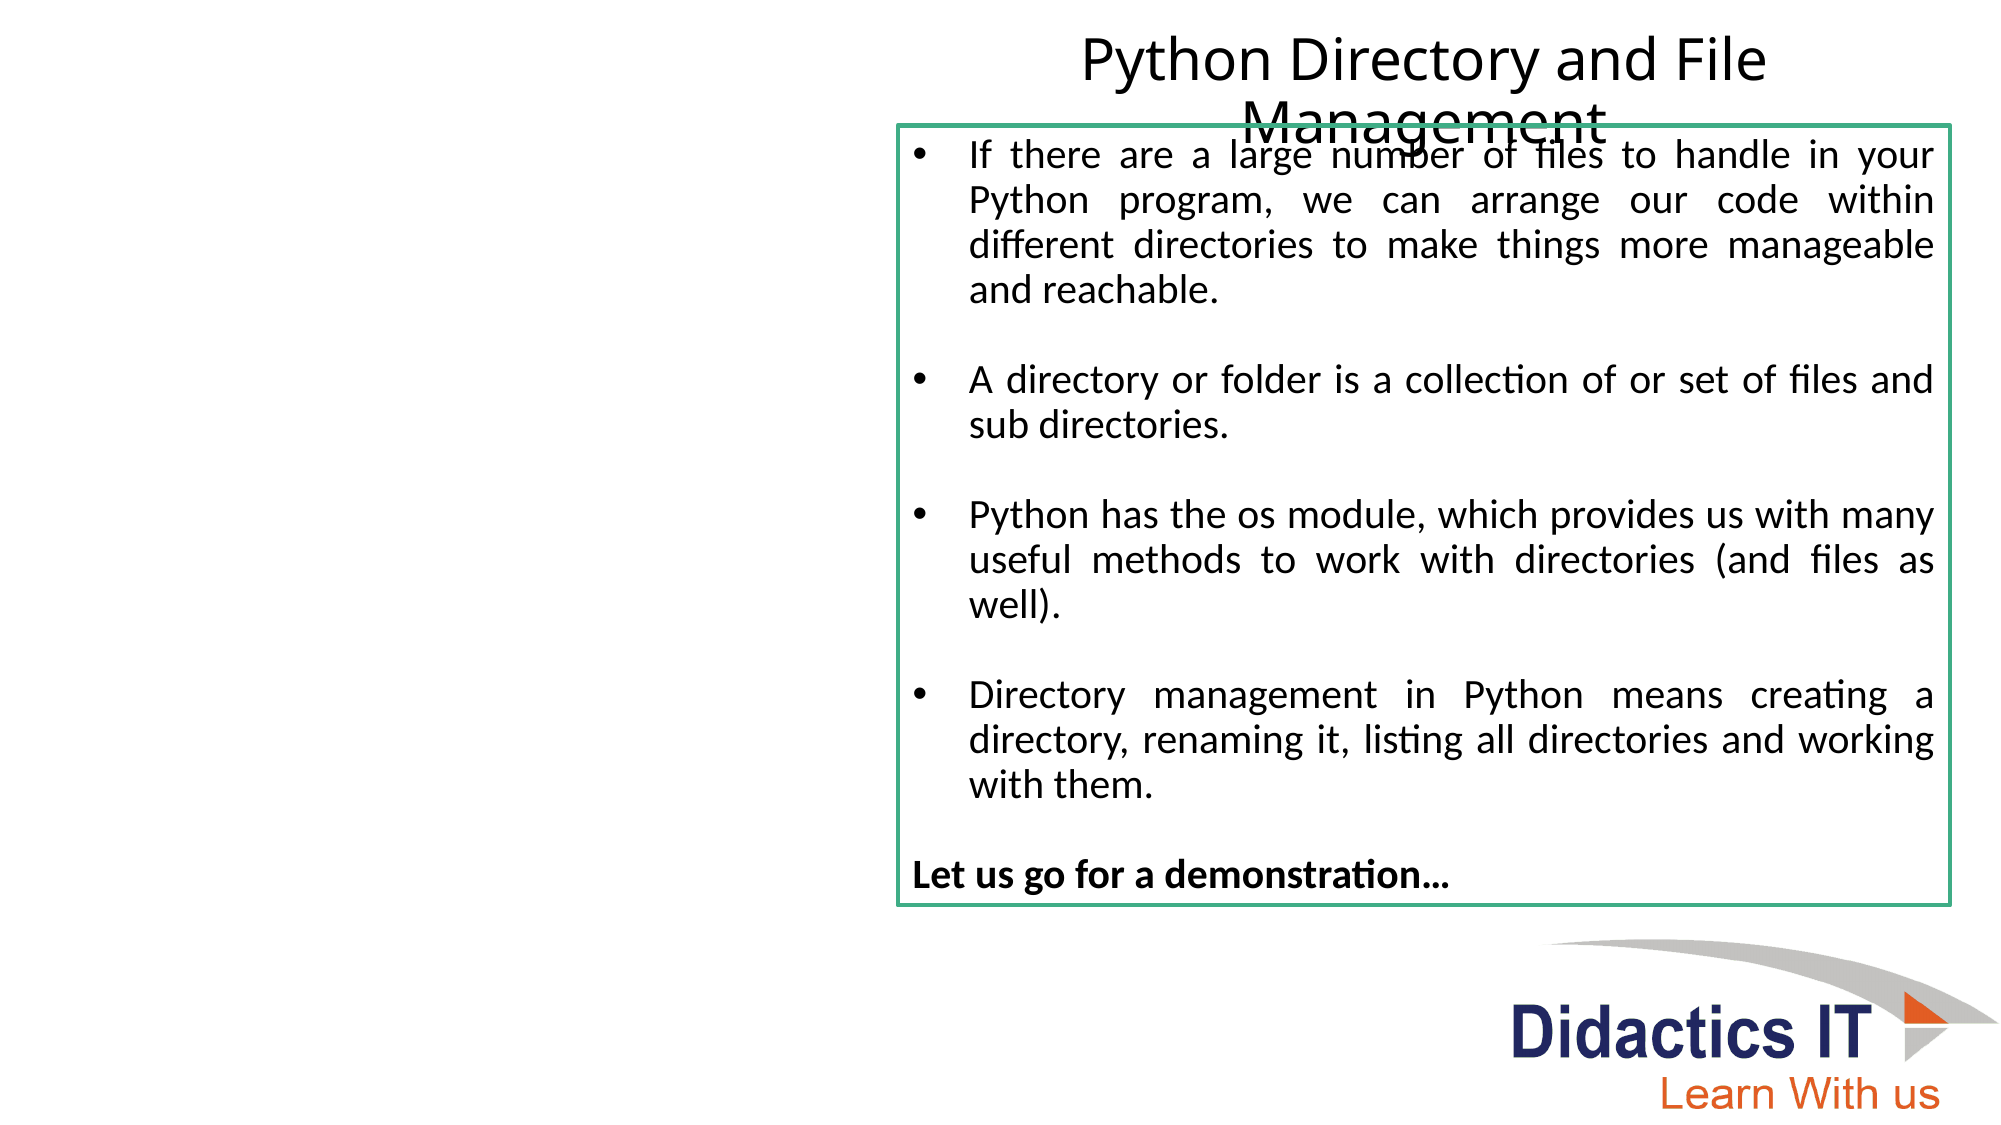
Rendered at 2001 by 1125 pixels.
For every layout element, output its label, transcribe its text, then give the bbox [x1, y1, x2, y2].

picture [1513, 939, 2000, 1109]
text_box If there are a large number of files to handle in your Python program, we can arrange our code within different directories to make things more manageable and reachable. A directory or folder is a collection of or set of files and sub directories. Python has the os module, which provides us with many useful methods to work with directories (and files as well). Directory management in Python means creating a directory, renaming it, listing all directories and working with them. Let us go for a demonstration… [897, 125, 1950, 906]
text_box Python Directory and File Management [897, 22, 1950, 114]
